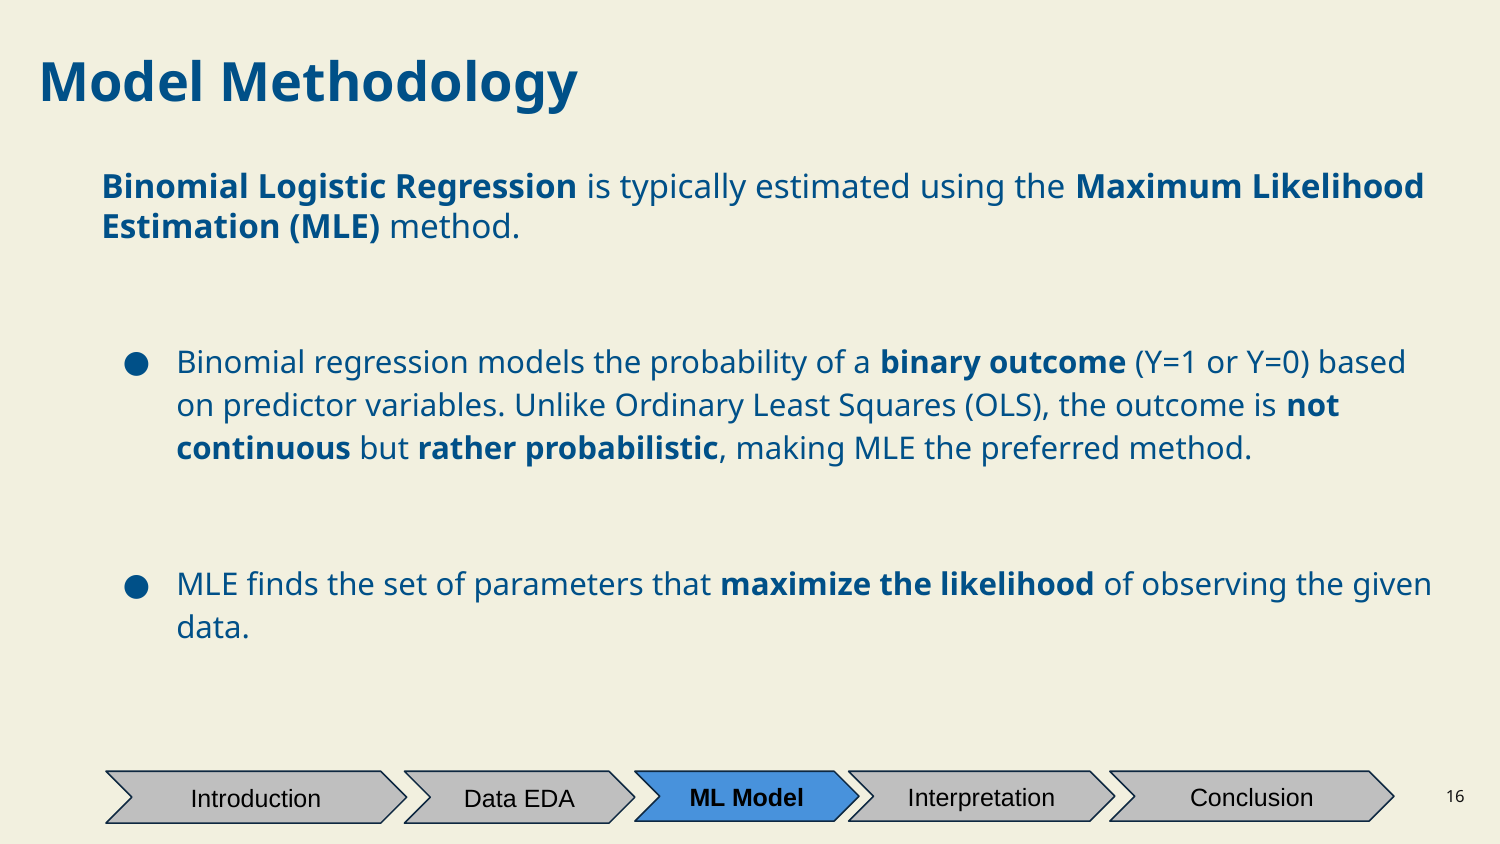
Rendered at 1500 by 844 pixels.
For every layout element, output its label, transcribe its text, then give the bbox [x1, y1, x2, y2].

text_box Introduction [105, 771, 407, 824]
text_box Conclusion [1109, 771, 1394, 822]
slide_number ‹#› [1389, 764, 1480, 830]
text_box Interpretation [848, 771, 1115, 822]
text_box Binomial Logistic Regression is typically estimated using the Maximum Likelihood Estimation (MLE) method. Binomial regression models the probability of a binary outcome (Y=1 or Y=0) based on predictor variables. Unlike Ordinary Least Squares (OLS), the outcome is not continuous but rather probabilistic, making MLE the preferred method. MLE finds the set of parameters that maximize the likelihood of observing the given data. [86, 150, 1468, 708]
text_box Model Methodology [23, 32, 1345, 139]
text_box ML Model [634, 771, 860, 822]
text_box Data EDA [404, 771, 635, 824]
